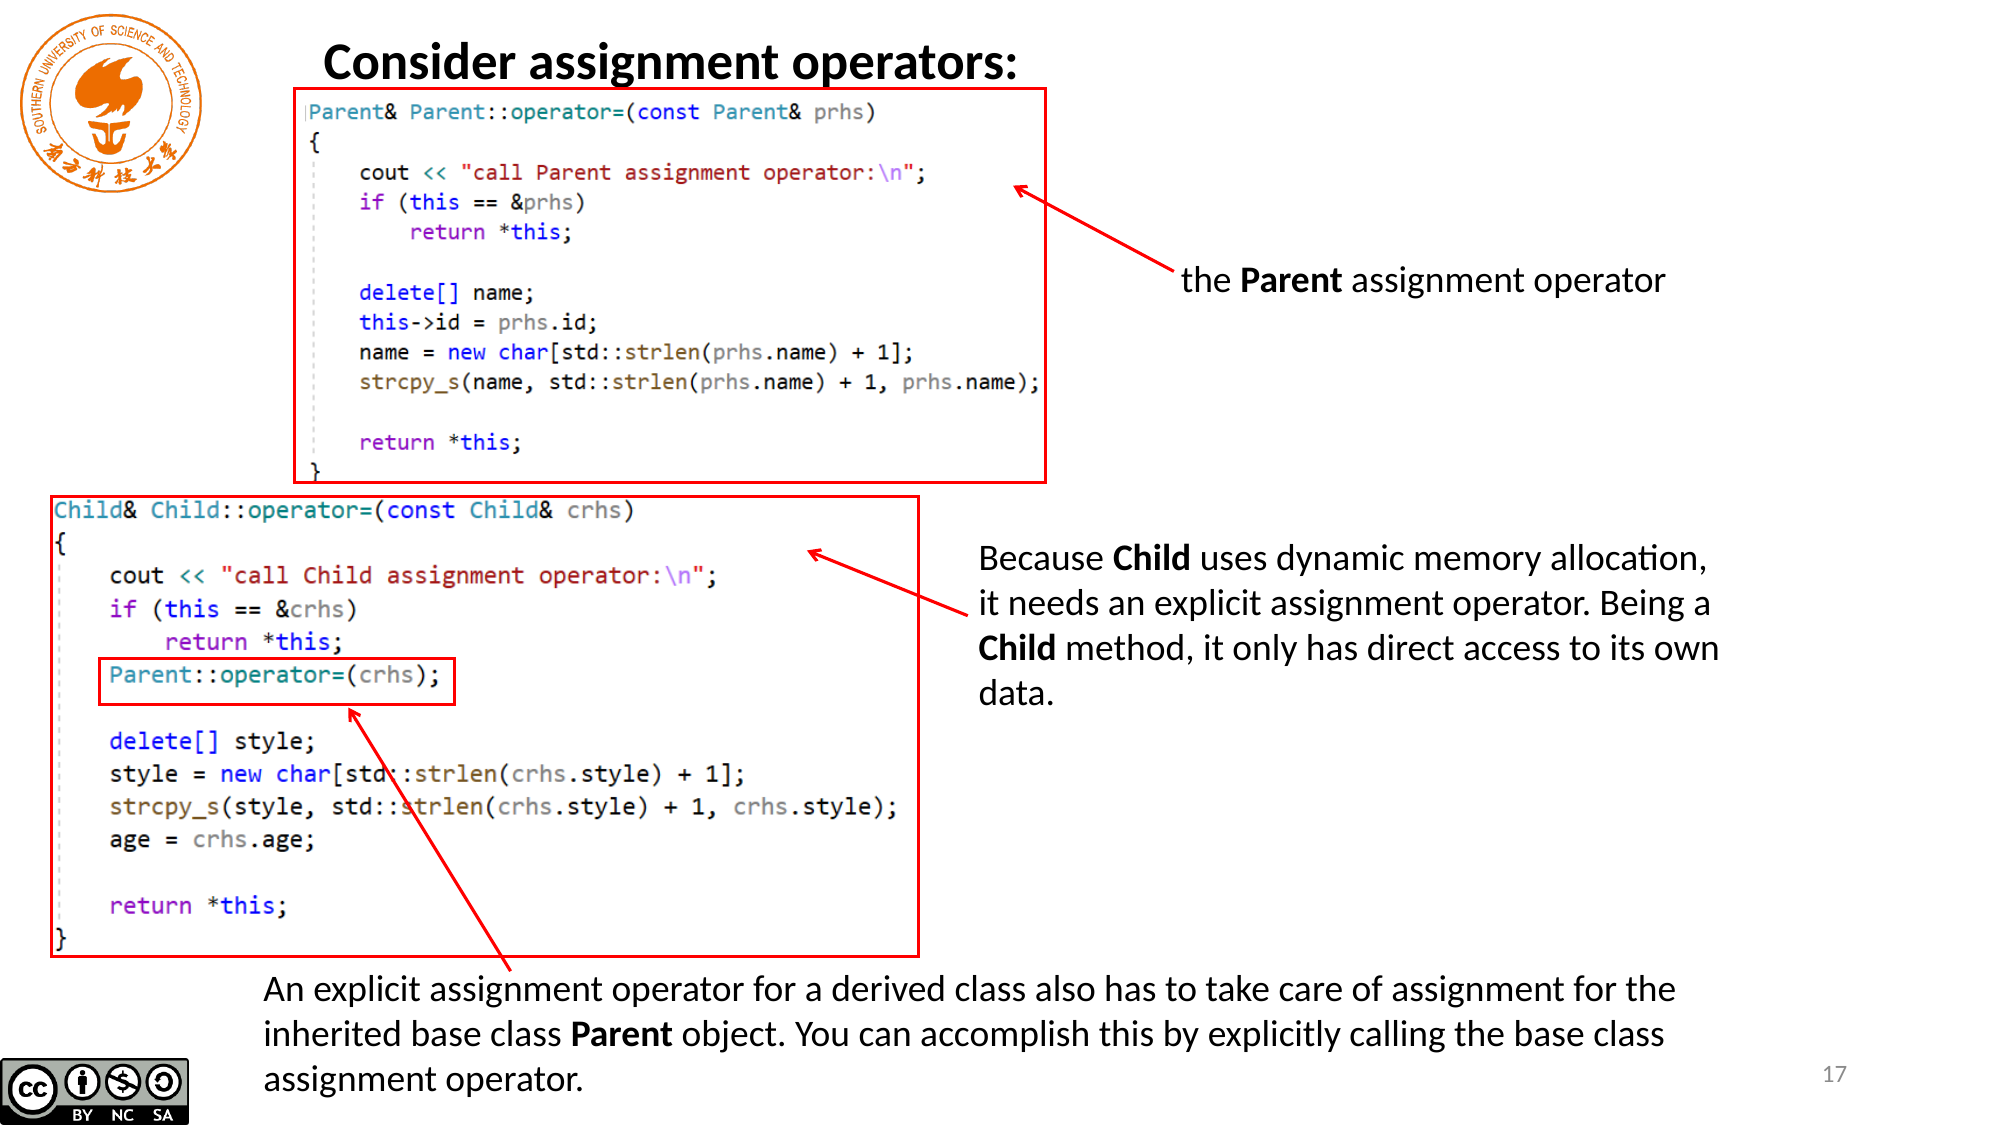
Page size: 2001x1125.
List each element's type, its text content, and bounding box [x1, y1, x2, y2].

picture [305, 483, 1046, 488]
slide_number 17 [1725, 1042, 1863, 1103]
text_box Consider assignment operators: [305, 17, 1308, 82]
picture [18, 11, 202, 194]
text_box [294, 88, 1684, 483]
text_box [51, 496, 1887, 957]
picture [0, 1058, 189, 1125]
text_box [99, 658, 1725, 1108]
